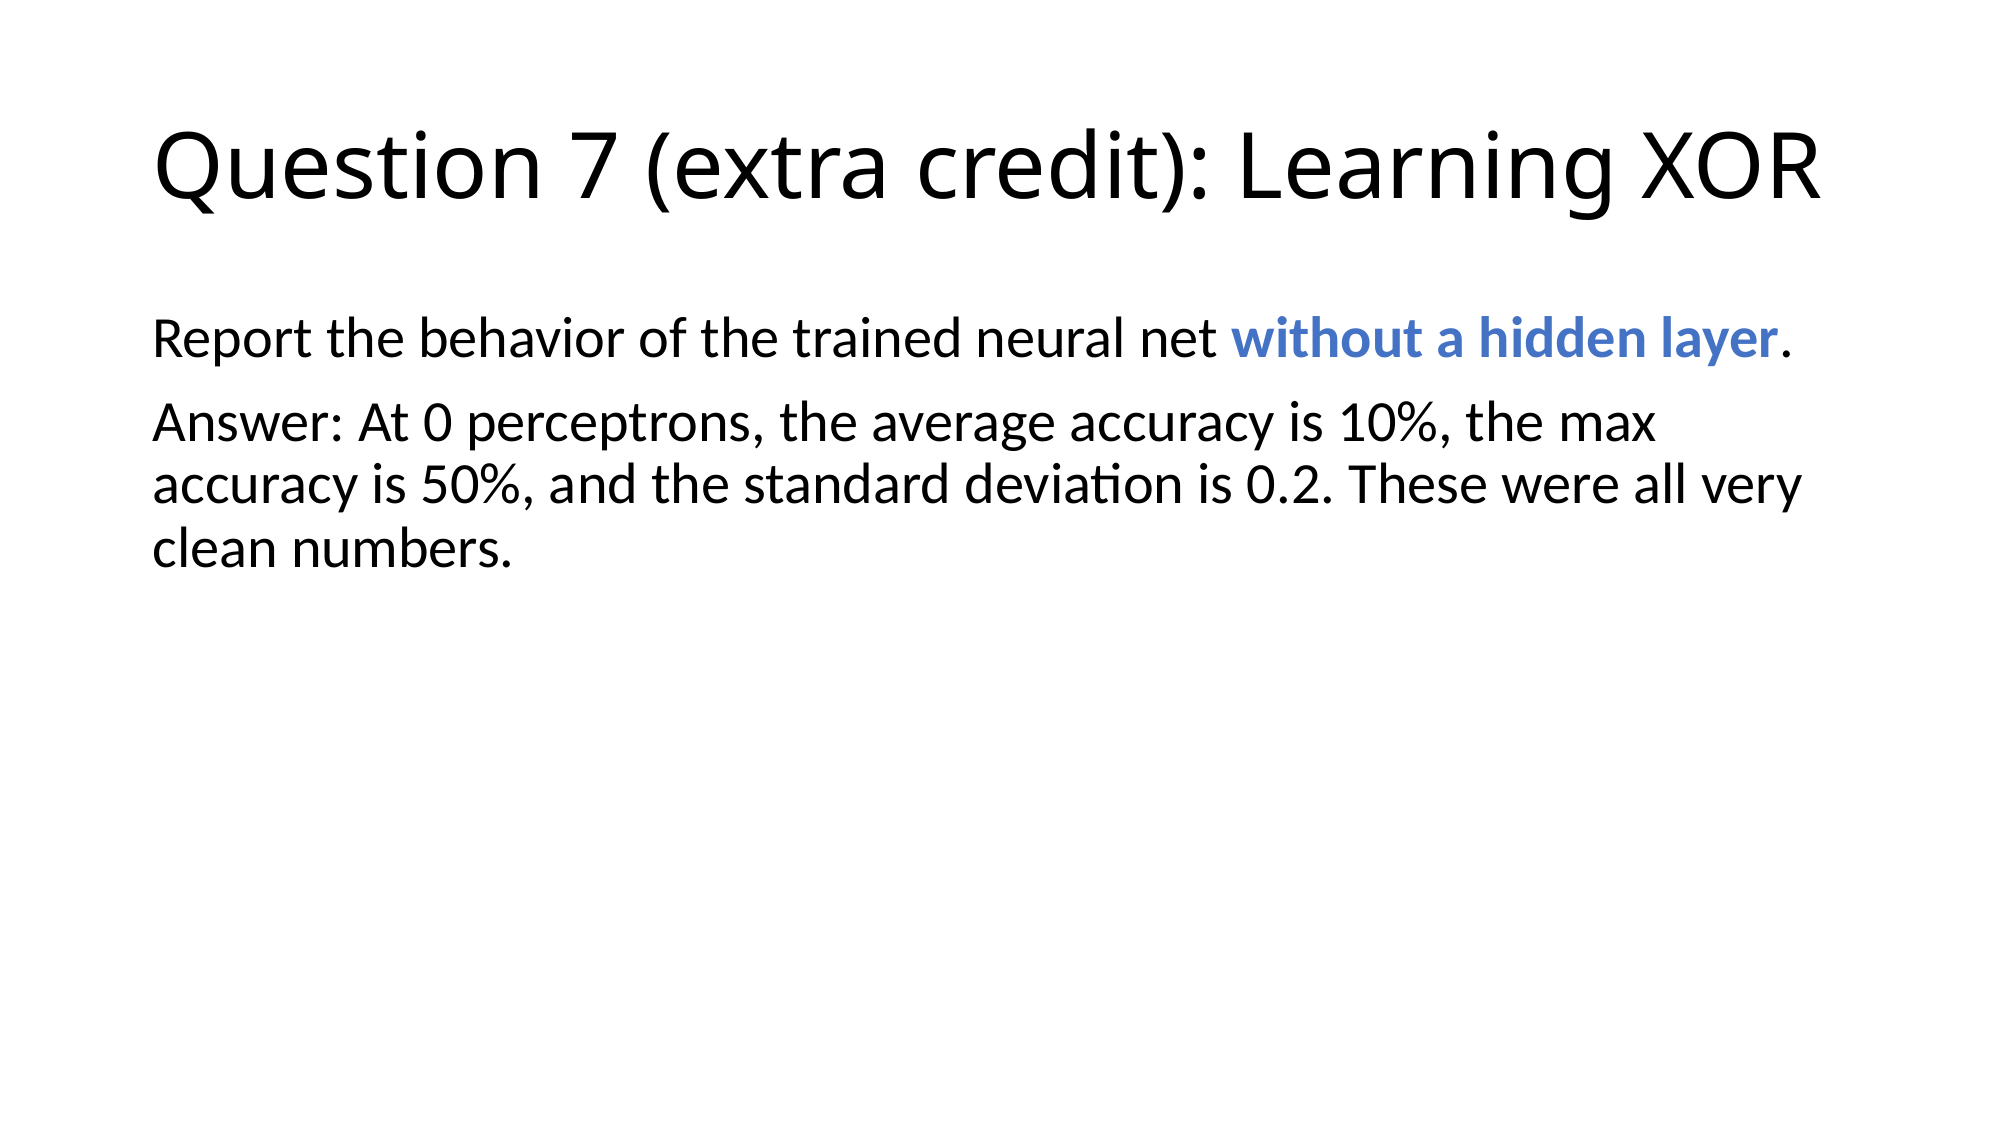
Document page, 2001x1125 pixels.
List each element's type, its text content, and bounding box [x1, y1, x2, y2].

list Report the behavior of the trained neural net without a hidden layer. Answer: At 0 perceptrons, the average accuracy is 10%, the max accuracy is 50%, and the standard deviation is 0.2. These were all very clean numbers. [137, 299, 1863, 1014]
title Question 7 (extra credit): Learning XOR [137, 59, 1863, 278]
